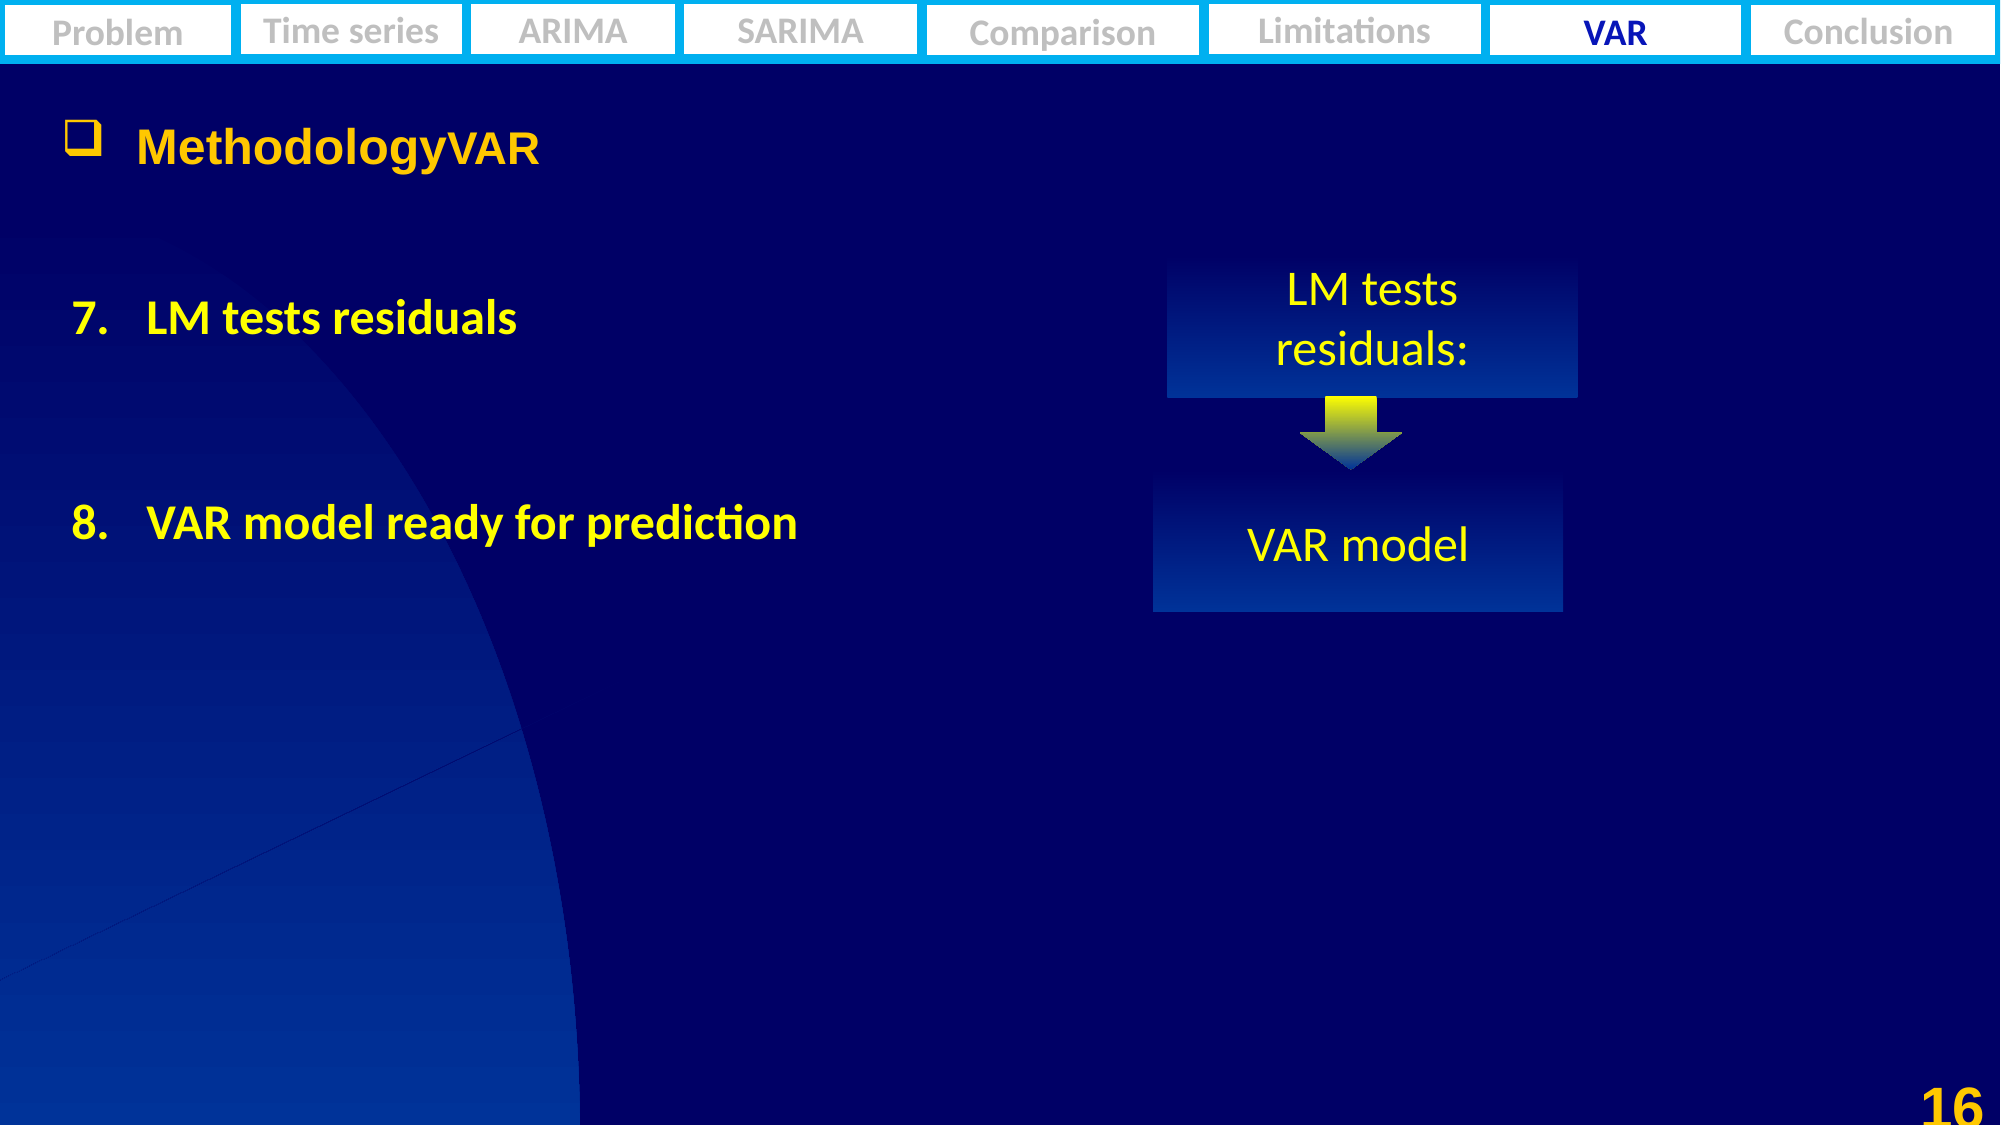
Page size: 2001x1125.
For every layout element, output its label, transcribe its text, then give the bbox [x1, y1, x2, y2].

text_box ARIMA [467, 0, 679, 59]
text_box LM tests residuals: [1167, 257, 1578, 398]
text_box Conclusion [1747, 0, 2000, 60]
text_box [1300, 396, 1402, 470]
text_box Comparison [921, 0, 1204, 60]
text_box VAR model [1153, 471, 1564, 612]
text_box MethodologyVAR [46, 106, 1192, 182]
text_box VAR [1485, 0, 1747, 60]
slide_number 16 [1877, 1062, 2000, 1125]
text_box Problem [0, 0, 236, 60]
text_box LM tests residuals VAR model ready for prediction [56, 192, 1038, 618]
text_box Time series [236, 0, 467, 59]
text_box Limitations [1204, 0, 1486, 59]
text_box SARIMA [679, 0, 921, 59]
